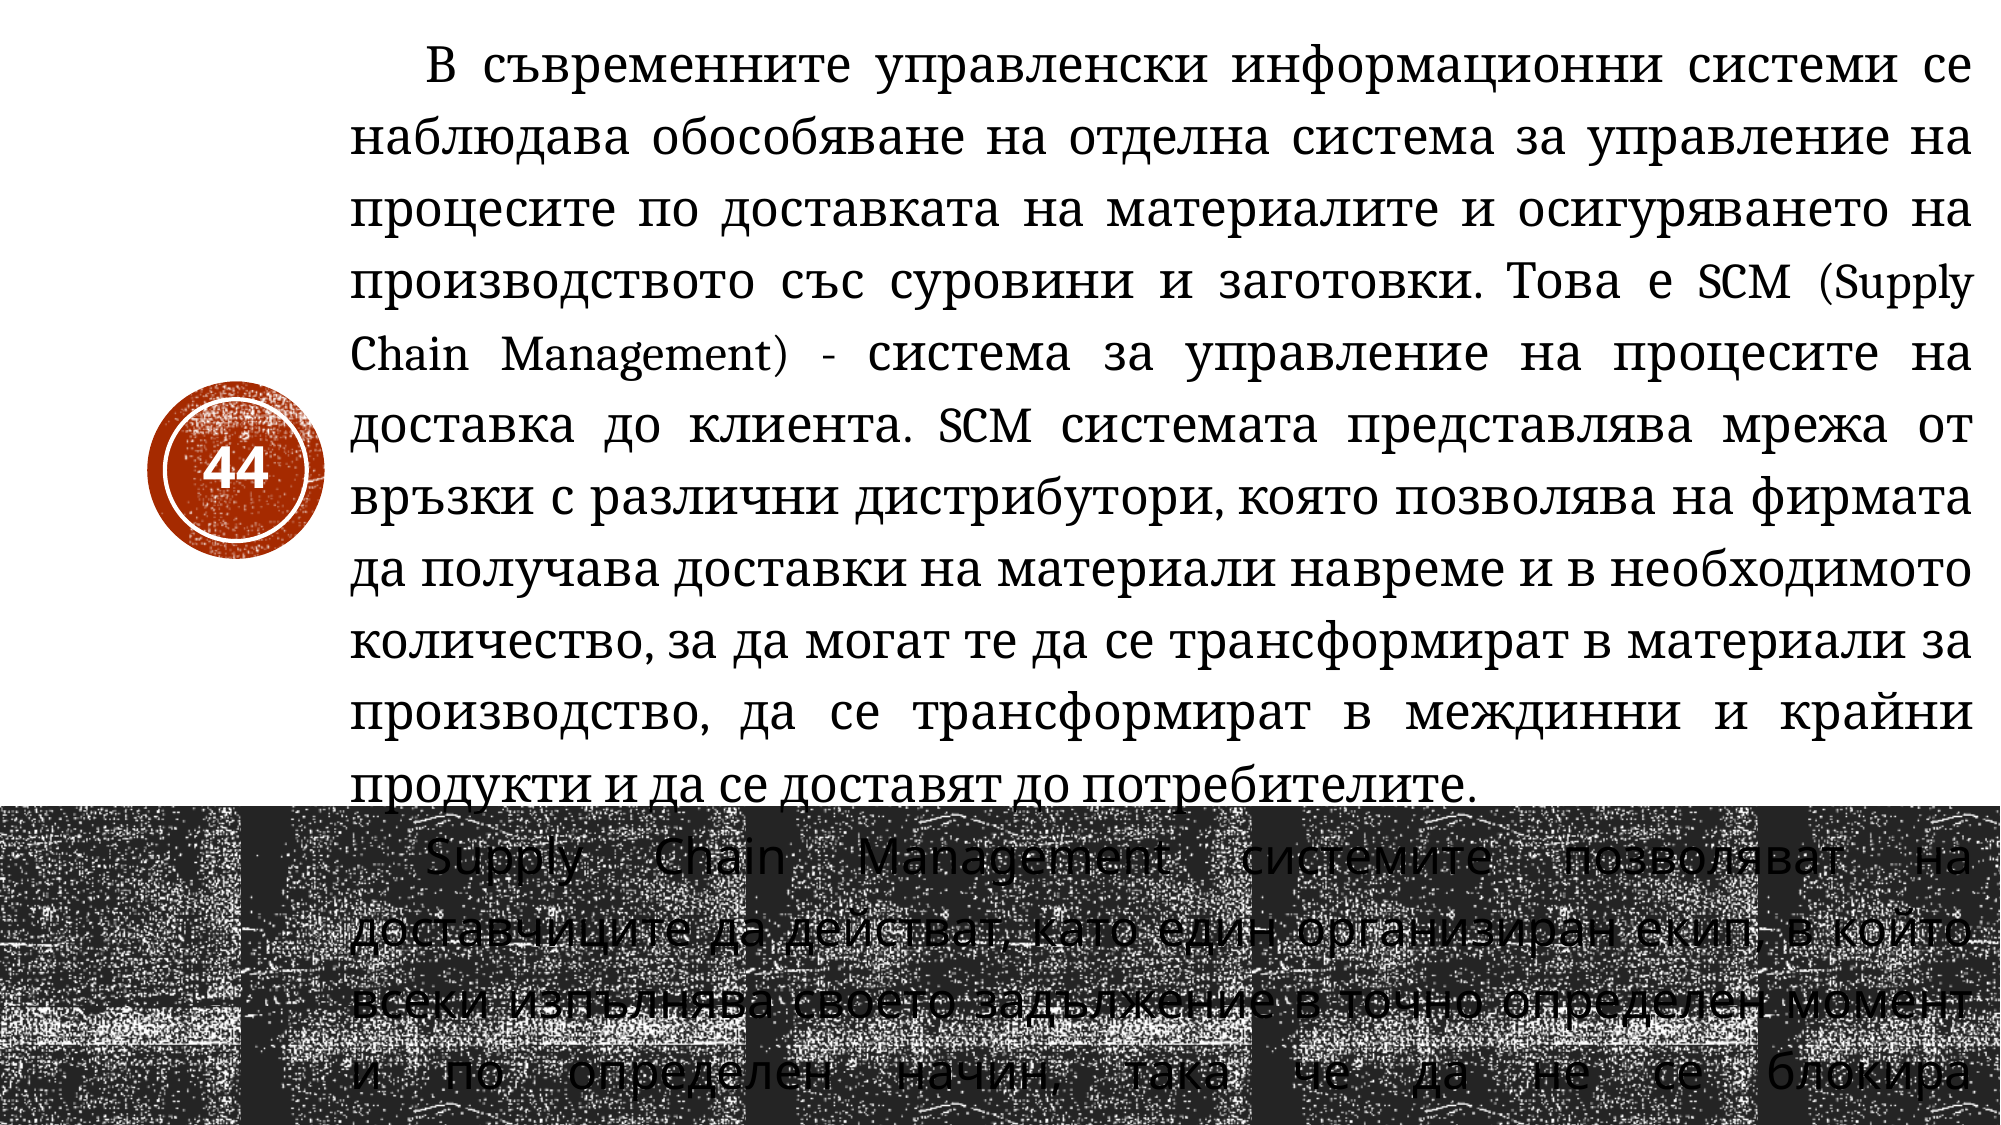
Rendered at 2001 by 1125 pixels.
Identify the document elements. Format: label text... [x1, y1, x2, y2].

slide_number 44 [138, 411, 334, 530]
text_box В съвременните управленски информационни системи се наблюдава обособяване на отделна система за управление на процесите по доставката на материалите и осигуряването на производството със суровини и заготовки. Това е SCM (Supply Chain Management) - система за управление на процесите на доставка до клиента. SCM системата представлява мрежа от връзки с различни дистрибутори, която позволява на фирмата да получава доставки на материали навреме и в необходимото количество, за да могат те да се трансформират в материали за производство, да се трансформират в междинни и крайни продукти и да се доставят до потребителите. Supply Chain Management системите позволяват на доставчиците да действат, като един организиран екип, в който всеки изпълнява своето задължение в точно определен момент и по определен начин, така че да не се блокира производственият процес на компанията. [336, 12, 1989, 1125]
